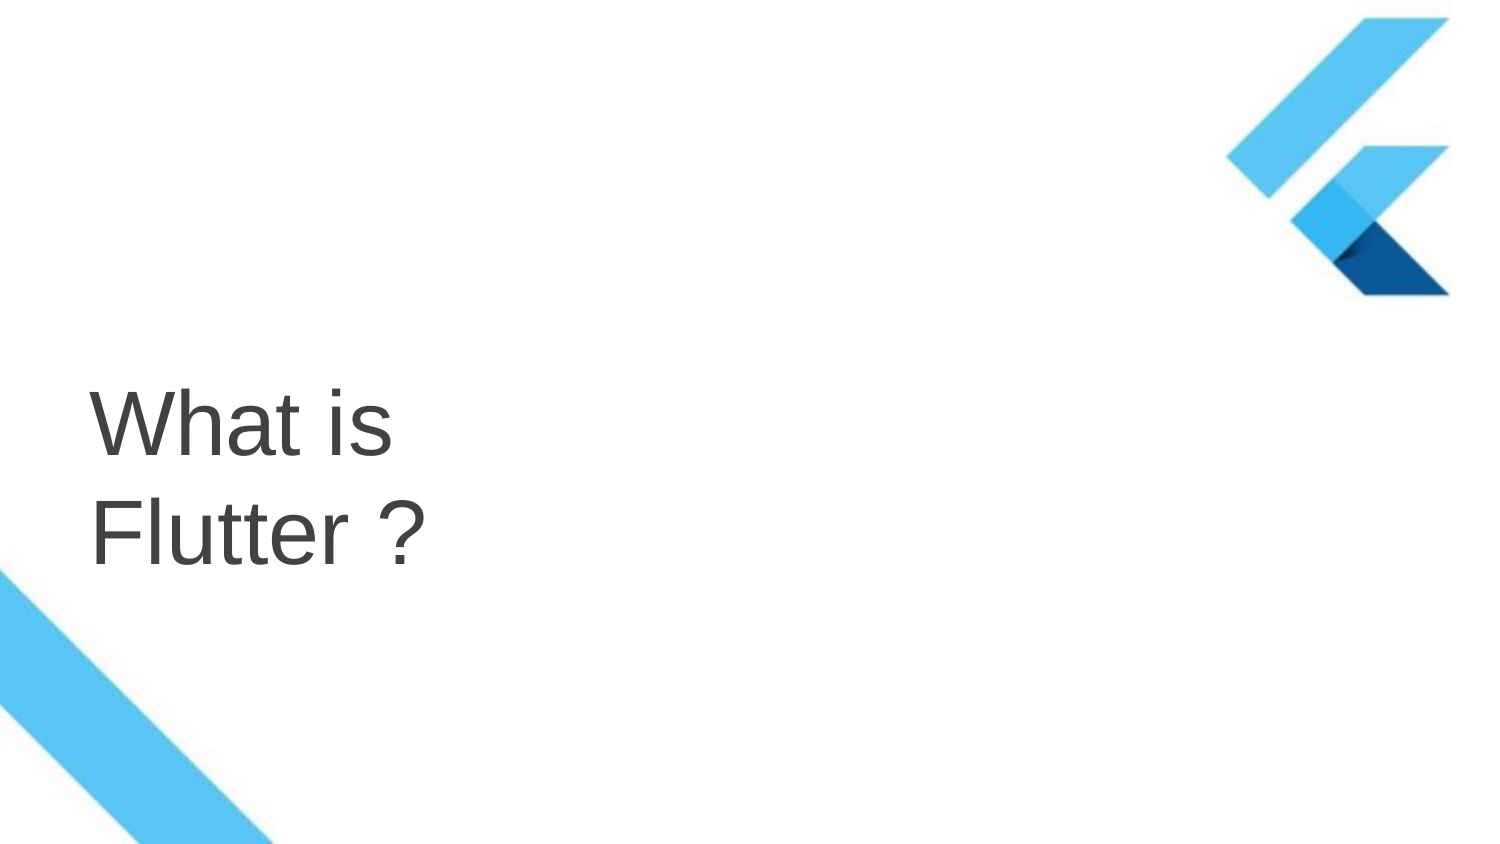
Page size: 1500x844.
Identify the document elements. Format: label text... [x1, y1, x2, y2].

title What is Flutter ? [87, 361, 746, 584]
picture [0, 0, 1452, 844]
